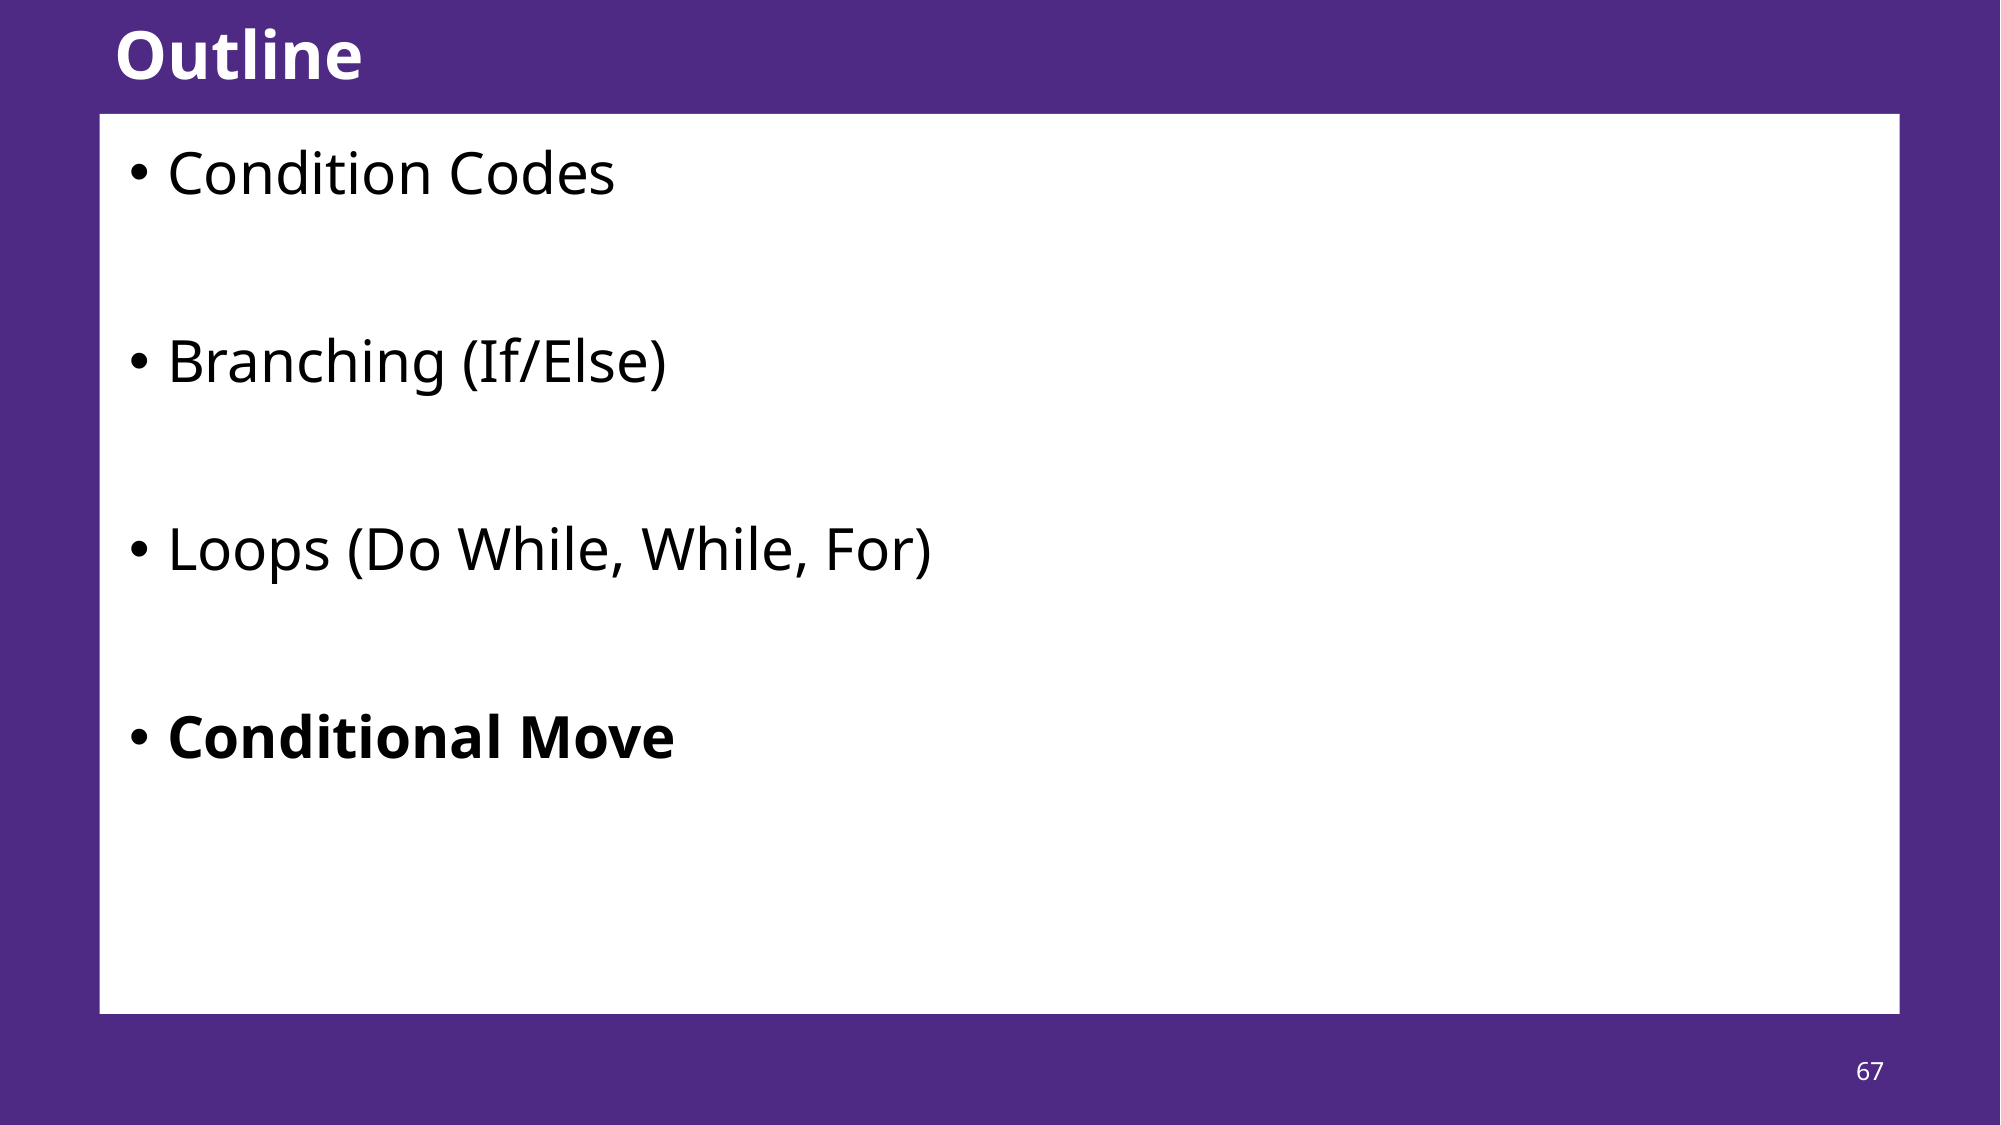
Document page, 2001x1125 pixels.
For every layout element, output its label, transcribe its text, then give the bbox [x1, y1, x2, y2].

list Condition Codes Branching (If/Else) Loops (Do While, While, For) Conditional Move [99, 114, 1900, 1014]
title Outline [99, 1, 1900, 114]
slide_number 67 [1749, 1042, 1900, 1103]
